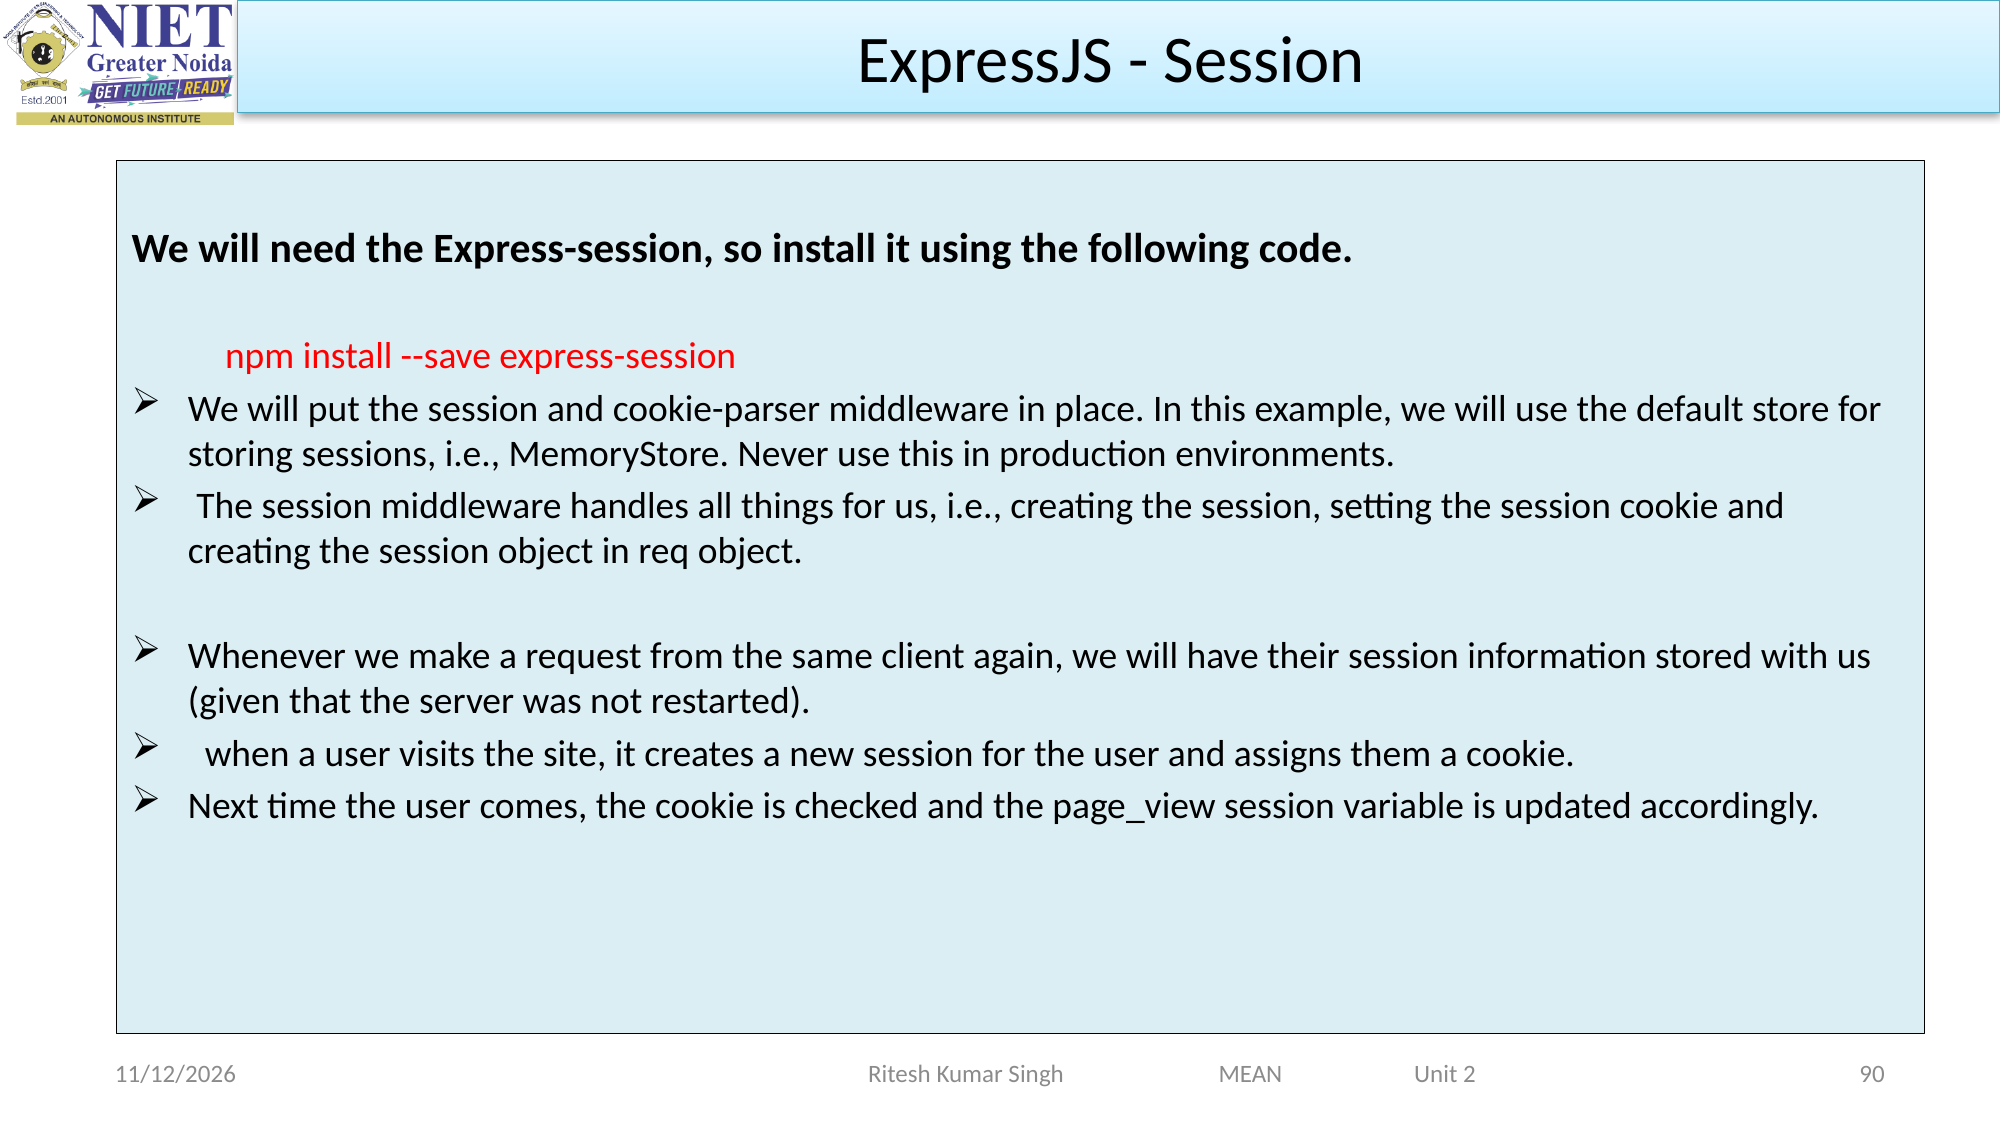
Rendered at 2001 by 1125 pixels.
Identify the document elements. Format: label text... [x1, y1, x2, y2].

picture [3, 2, 234, 125]
footer Ritesh Kumar Singh MEAN Unit 2 [683, 1042, 1433, 1103]
text_box ExpressJS - Session [237, 0, 2000, 113]
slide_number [99, 1042, 567, 1103]
slide_number 90 [1433, 1042, 1900, 1103]
list We will need the Express-session, so install it using the following code. npm install --save express-session We will put the session and cookie-parser middleware in place. In this example, we will use the default store for storing sessions, i.e., MemoryStore. Never use this in production environments. The session middleware handles all things for us, i.e., creating the session, setting the session cookie and creating the session object in req object. Whenever we make a request from the same client again, we will have their session information stored with us (given that the server was not restarted). when a user visits the site, it creates a new session for the user and assigns them a cookie. Next time the user comes, the cookie is checked and the page_view session variable is updated accordingly. [116, 160, 1925, 1034]
